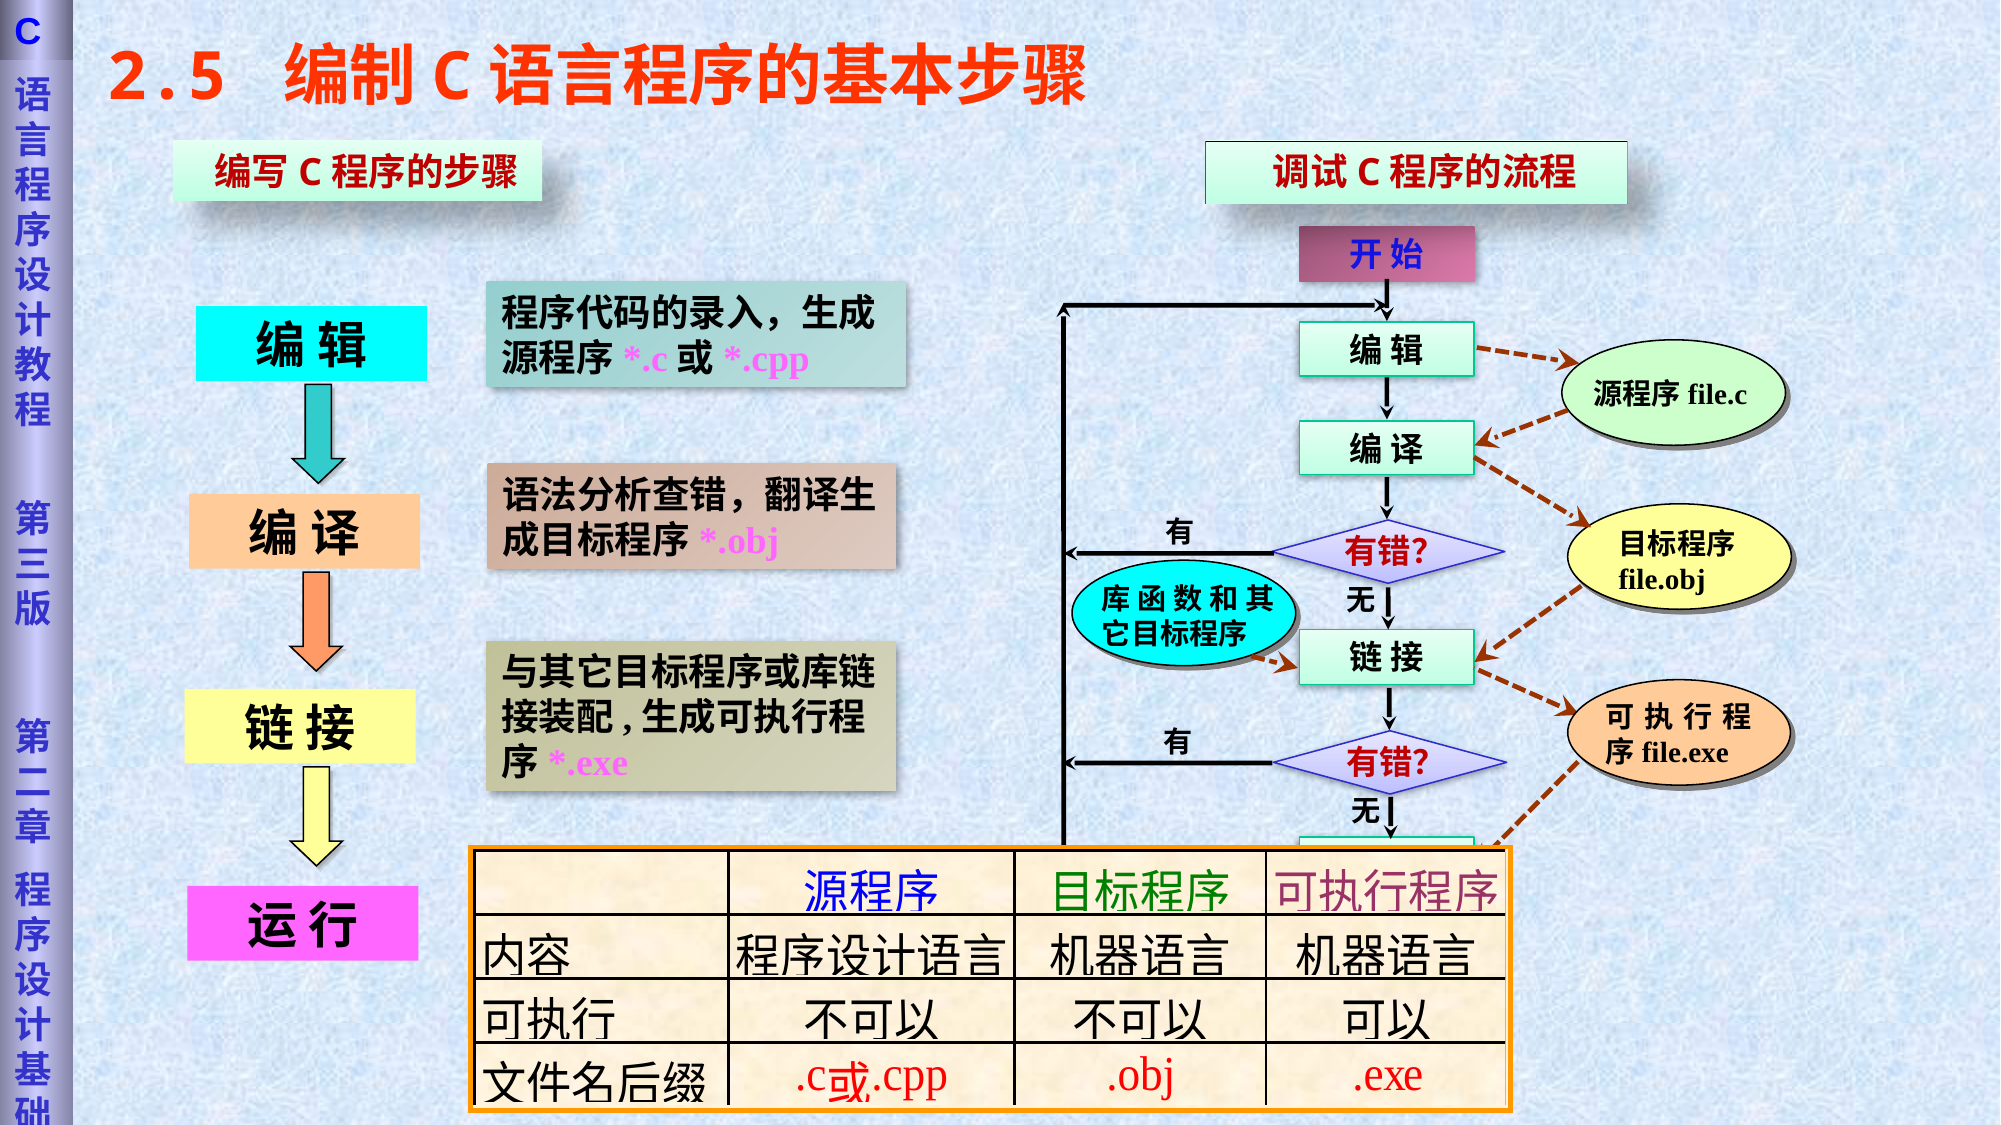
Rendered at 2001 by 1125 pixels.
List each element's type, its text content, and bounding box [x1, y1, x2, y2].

text_box [292, 384, 345, 484]
text_box 与其它目标程序或库链接装配,生成可执行程序*.exe [486, 641, 896, 791]
text_box 编 辑 [195, 306, 427, 381]
text_box [290, 572, 343, 672]
text_box 编 译 [189, 493, 421, 569]
text_box 2.5 编制C语言程序的基本步骤 [92, 25, 1412, 121]
picture [74, 0, 2001, 1125]
text_box 链 接 [184, 688, 416, 764]
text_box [472, 848, 1509, 1109]
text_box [0, 0, 74, 1125]
text_box [290, 766, 343, 866]
text_box 程序代码的录入，生成源程序*.c或*.cpp [485, 279, 907, 388]
text_box 编写C程序的步骤 [173, 140, 543, 201]
text_box 语法分析查错，翻译生成目标程序*.obj [487, 463, 896, 569]
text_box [1060, 140, 1792, 1090]
text_box 运 行 [187, 885, 419, 961]
